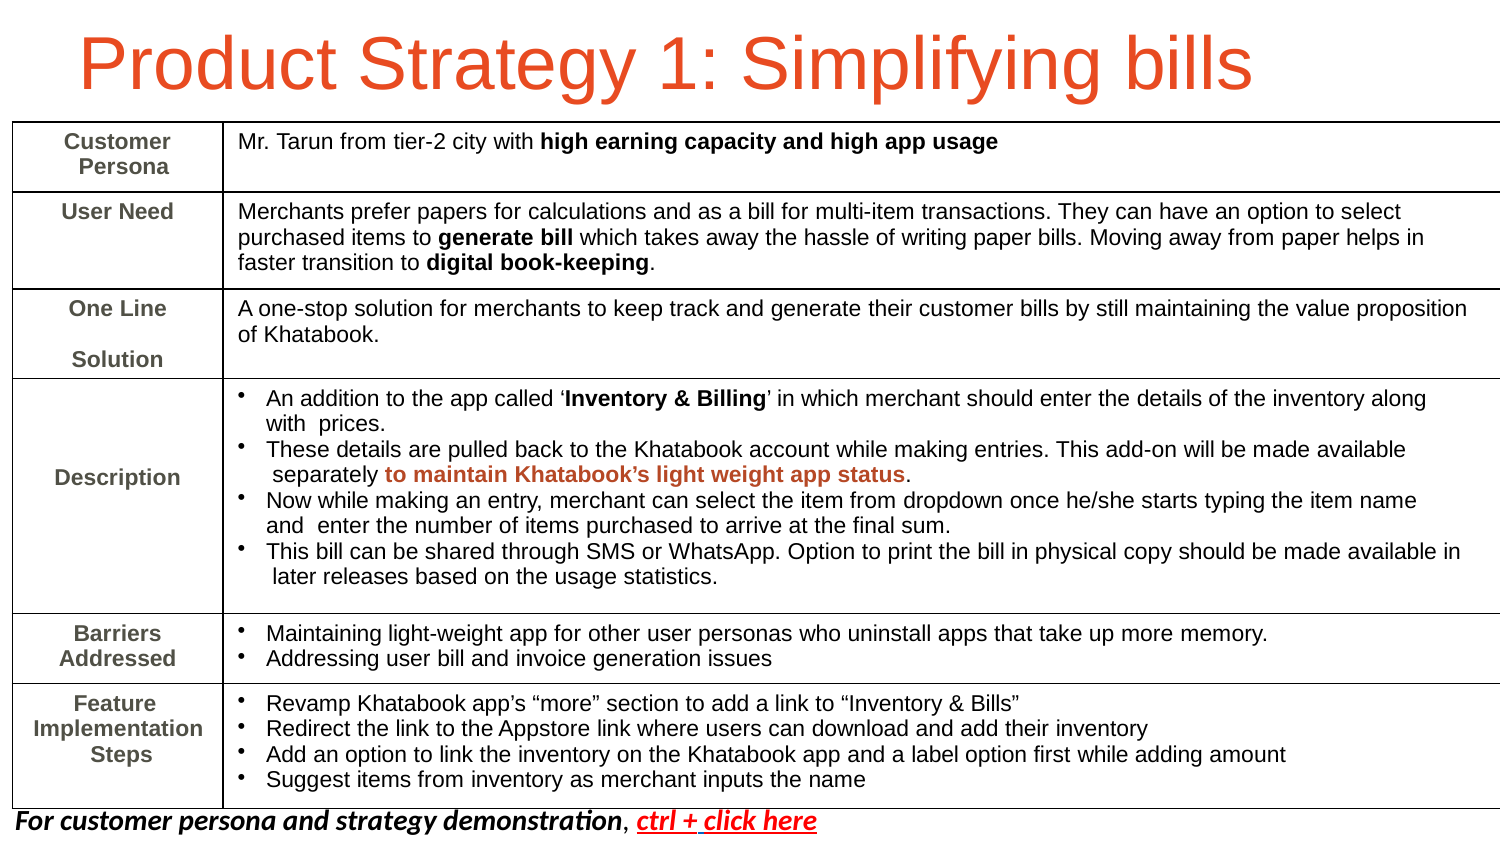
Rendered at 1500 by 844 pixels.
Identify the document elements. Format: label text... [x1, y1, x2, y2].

table_header Customer Persona [13, 123, 222, 191]
table_cell Description [13, 379, 222, 613]
table_cell Maintaining light-weight app for other user personas who uninstall apps that take up more memory. Addressing user bill and invoice generation issues [224, 614, 1500, 683]
text_box For customer persona and strategy demonstration, ctrl + click here [0, 793, 1110, 844]
table_cell Revamp Khatabook app’s “more” section to add a link to “Inventory & Bills” Redirect the link to the Appstore link where users can download and add their inventory Add an option to link the inventory on the Khatabook app and a label option first while adding amount Suggest items from inventory as merchant inputs the name [224, 684, 1500, 808]
table_cell Merchants prefer papers for calculations and as a bill for multi-item transactions. They can have an option to select purchased items to generate bill which takes away the hassle of writing paper bills. Moving away from paper helps in faster transition to digital book-keeping. [224, 193, 1500, 288]
table_cell A one-stop solution for merchants to keep track and generate their customer bills by still maintaining the value proposition of Khatabook. [224, 290, 1500, 378]
table_header Mr. Tarun from tier-2 city with high earning capacity and high app usage [224, 123, 1500, 191]
table_cell Feature Implementation Steps [13, 684, 222, 793]
table_cell An addition to the app called ‘Inventory & Billing’ in which merchant should enter the details of the inventory along with prices. These details are pulled back to the Khatabook account while making entries. This add-on will be made available separately to maintain Khatabook’s light weight app status. Now while making an entry, merchant can select the item from dropdown once he/she starts typing the item name and enter the number of items purchased to arrive at the final sum. This bill can be shared through SMS or WhatsApp. Option to print the bill in physical copy should be made available in later releases based on the usage statistics. [224, 379, 1500, 613]
table_cell One Line Solution [13, 290, 222, 378]
title Product Strategy 1: Simplifying bills [76, 0, 1488, 121]
table_cell Barriers Addressed [13, 614, 222, 683]
table_cell User Need [13, 193, 222, 288]
